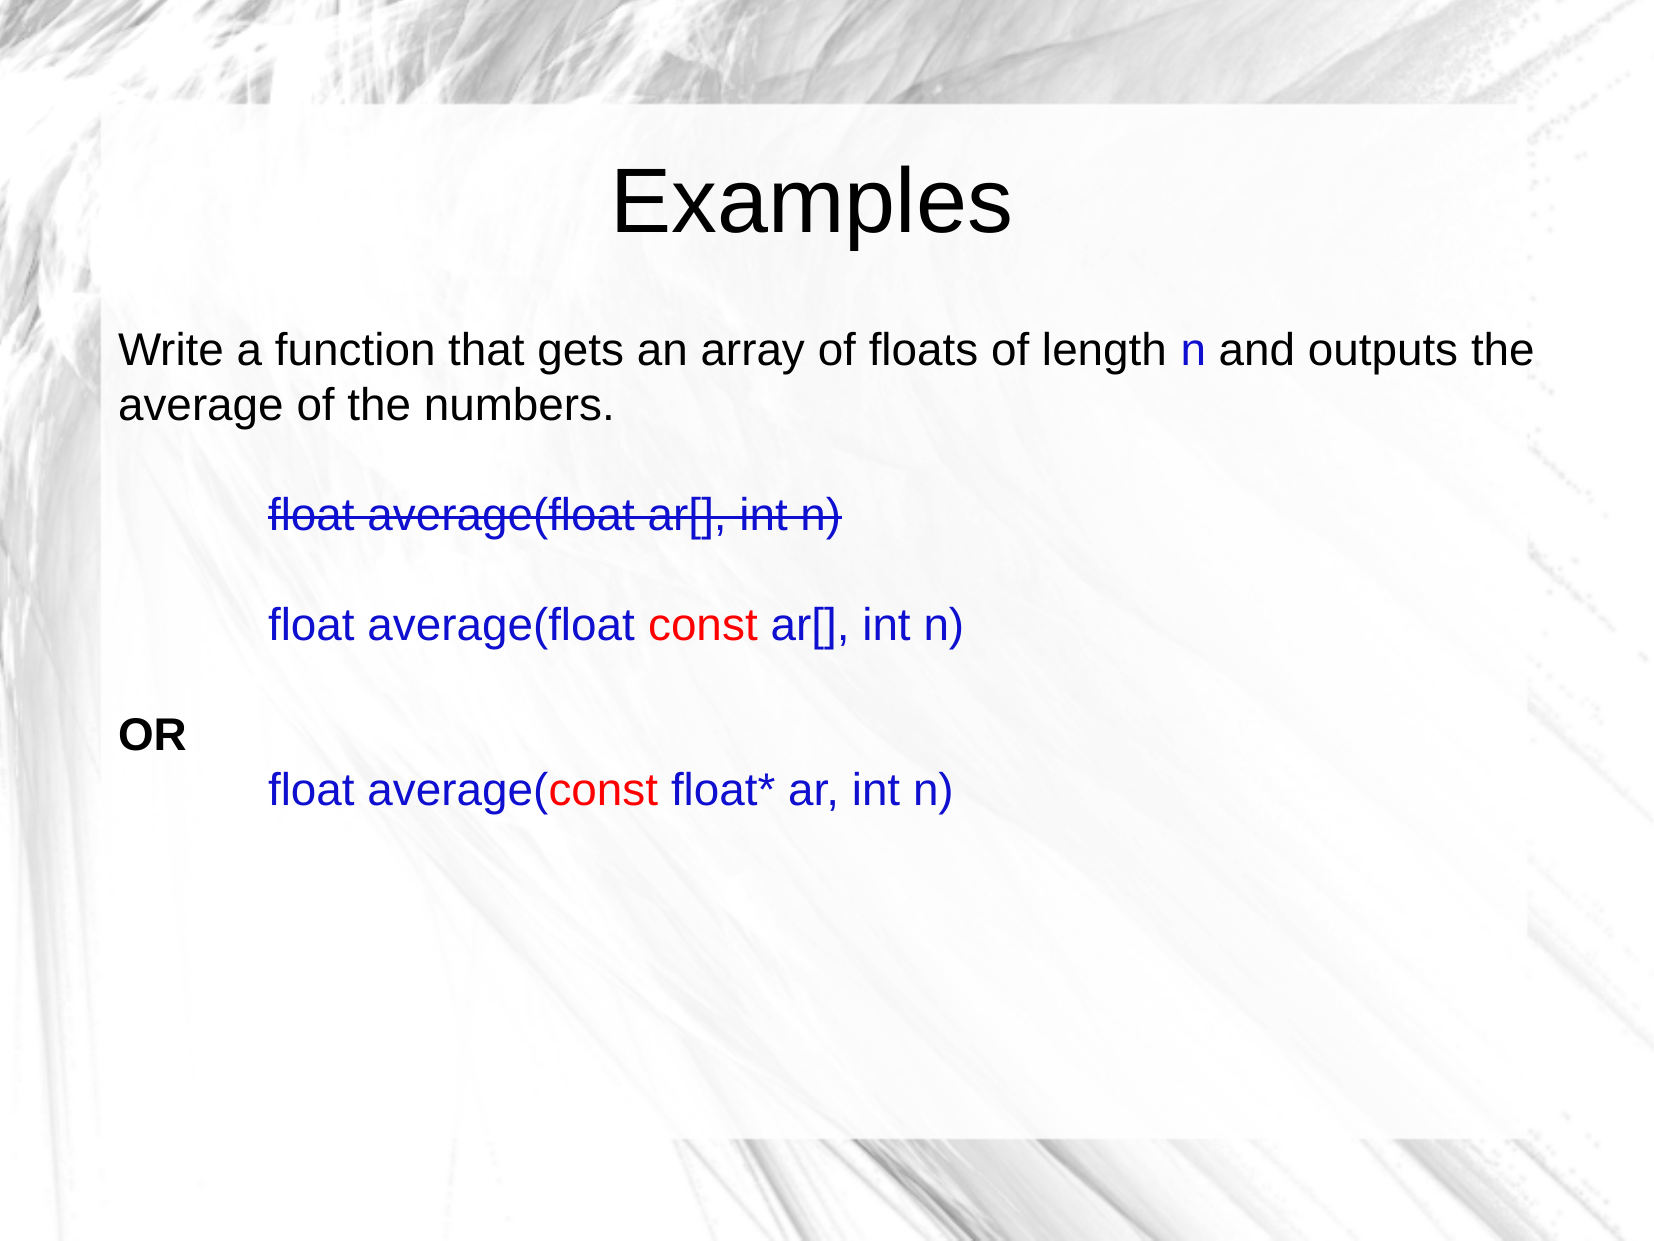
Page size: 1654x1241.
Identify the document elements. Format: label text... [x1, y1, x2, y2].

title Examples [118, 93, 1506, 299]
picture [0, 0, 1654, 1241]
list Write a function that gets an array of floats of length n and outputs the average of the numbers. float average(float ar[], int n) float average(float const ar[], int n) OR float average(const float* ar, int n) [118, 319, 1571, 1109]
